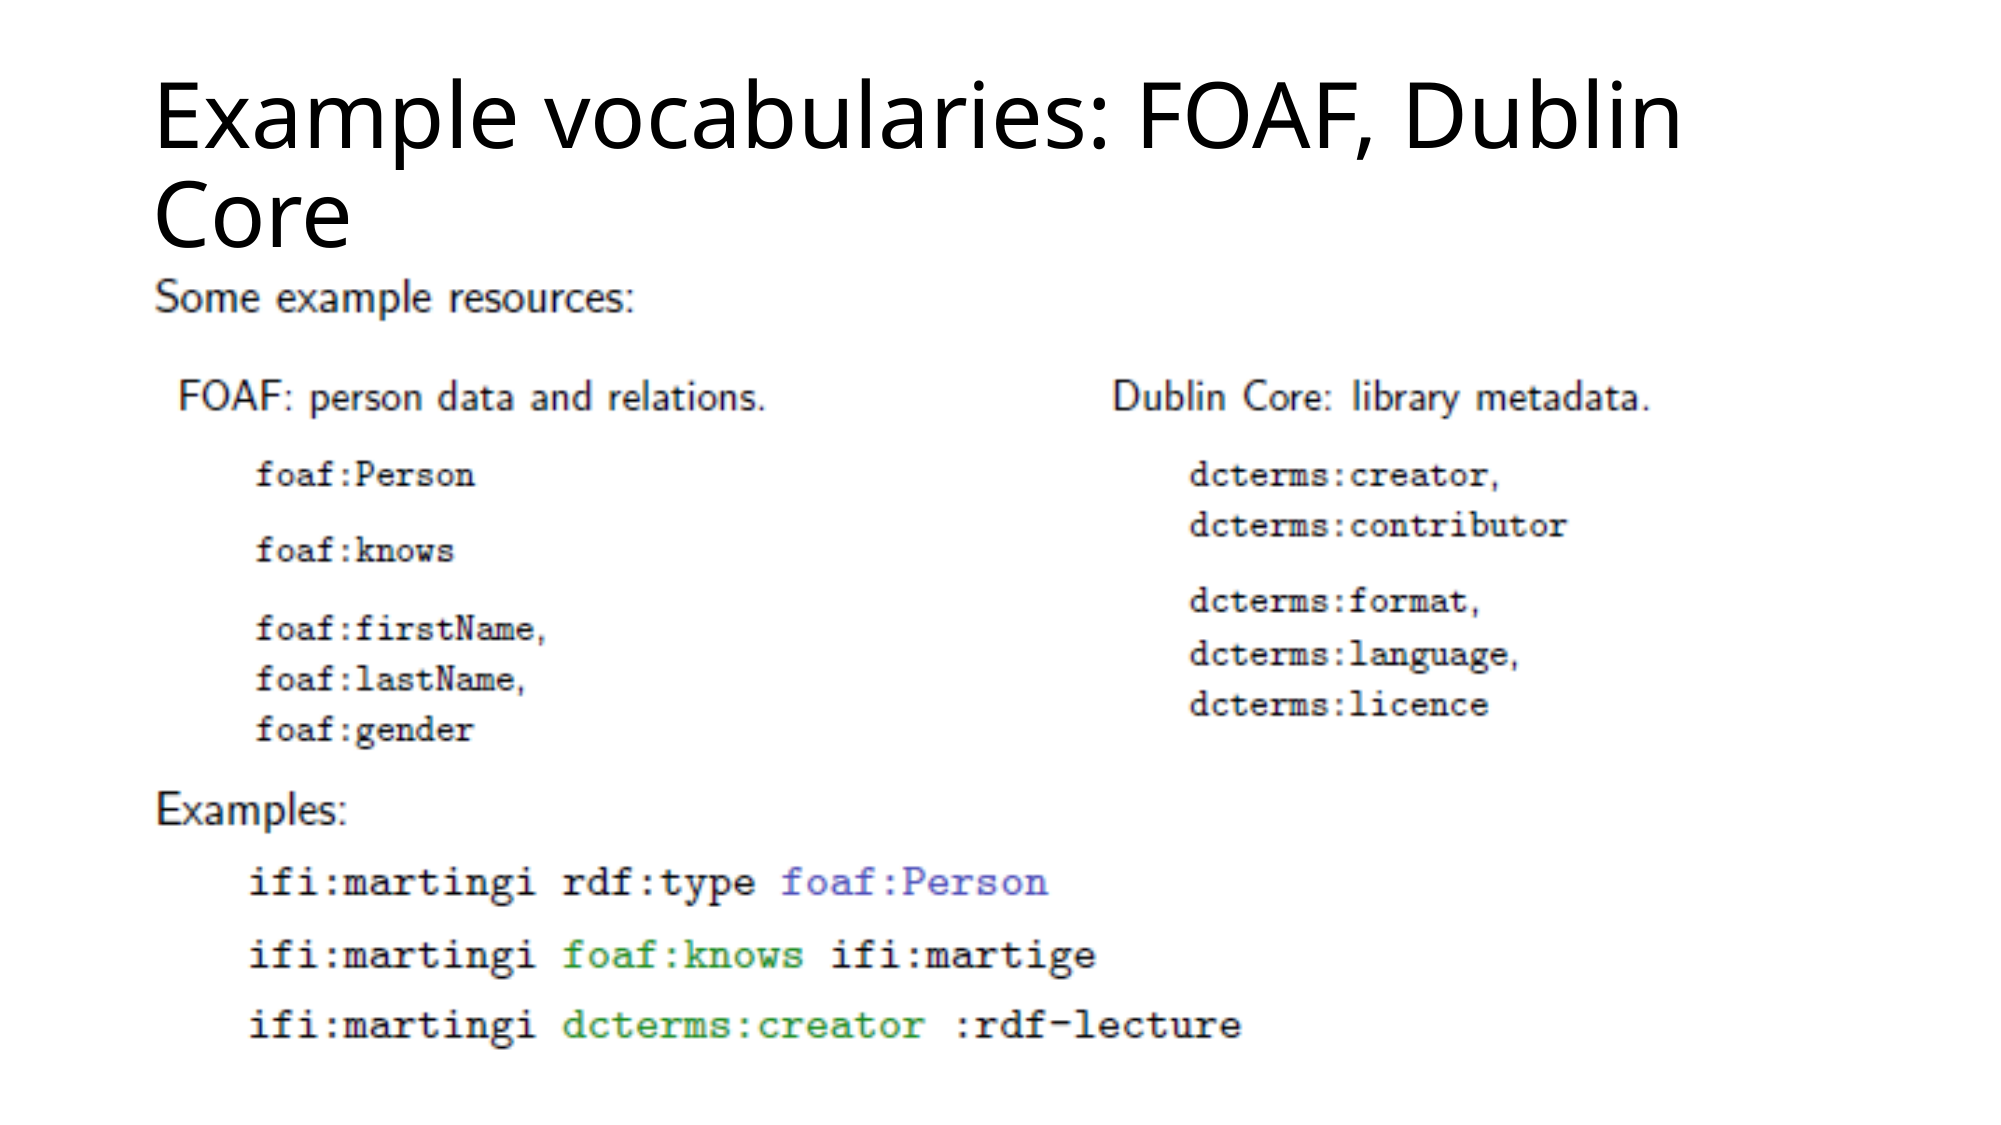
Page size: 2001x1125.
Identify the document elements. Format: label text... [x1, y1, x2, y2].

title Example vocabularies: FOAF, Dublin Core [137, 59, 1863, 278]
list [137, 260, 1668, 1061]
